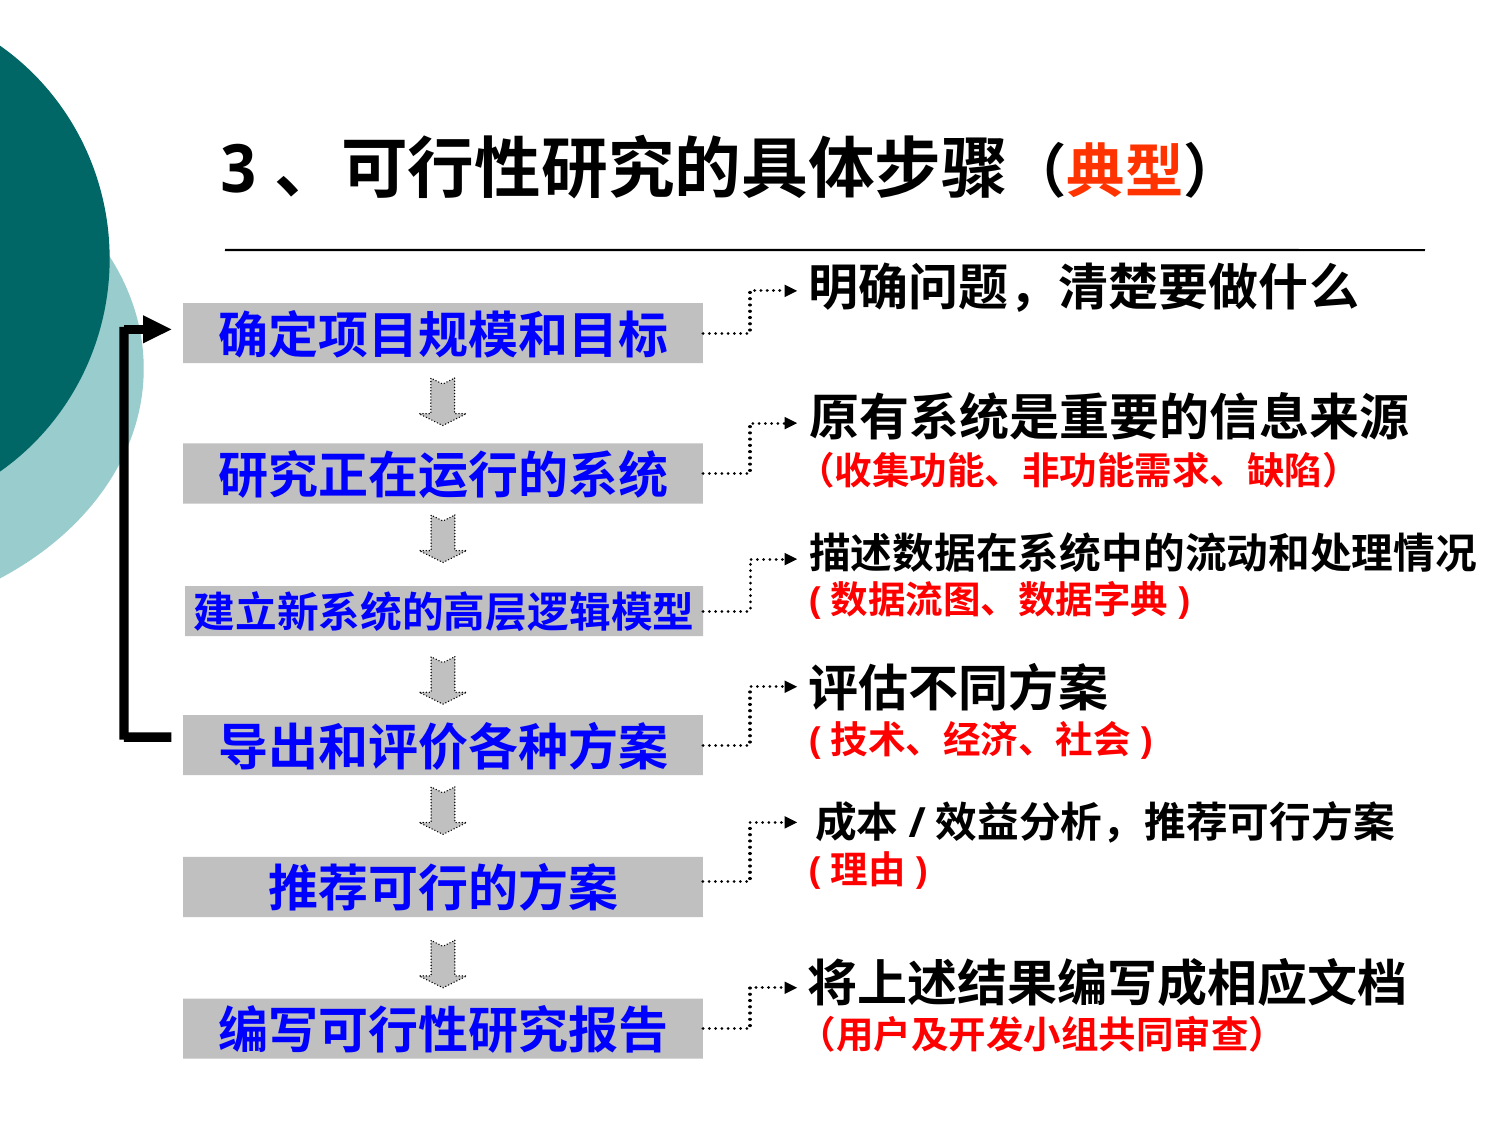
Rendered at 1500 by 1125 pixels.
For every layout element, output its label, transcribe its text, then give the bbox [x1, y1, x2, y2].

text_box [702, 951, 1495, 1057]
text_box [123, 302, 704, 1060]
text_box 3、可行性研究的具体步骤（典型） [218, 125, 1282, 206]
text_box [702, 255, 1431, 334]
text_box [702, 656, 1278, 762]
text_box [702, 526, 1488, 622]
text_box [702, 385, 1455, 492]
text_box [702, 795, 1483, 892]
